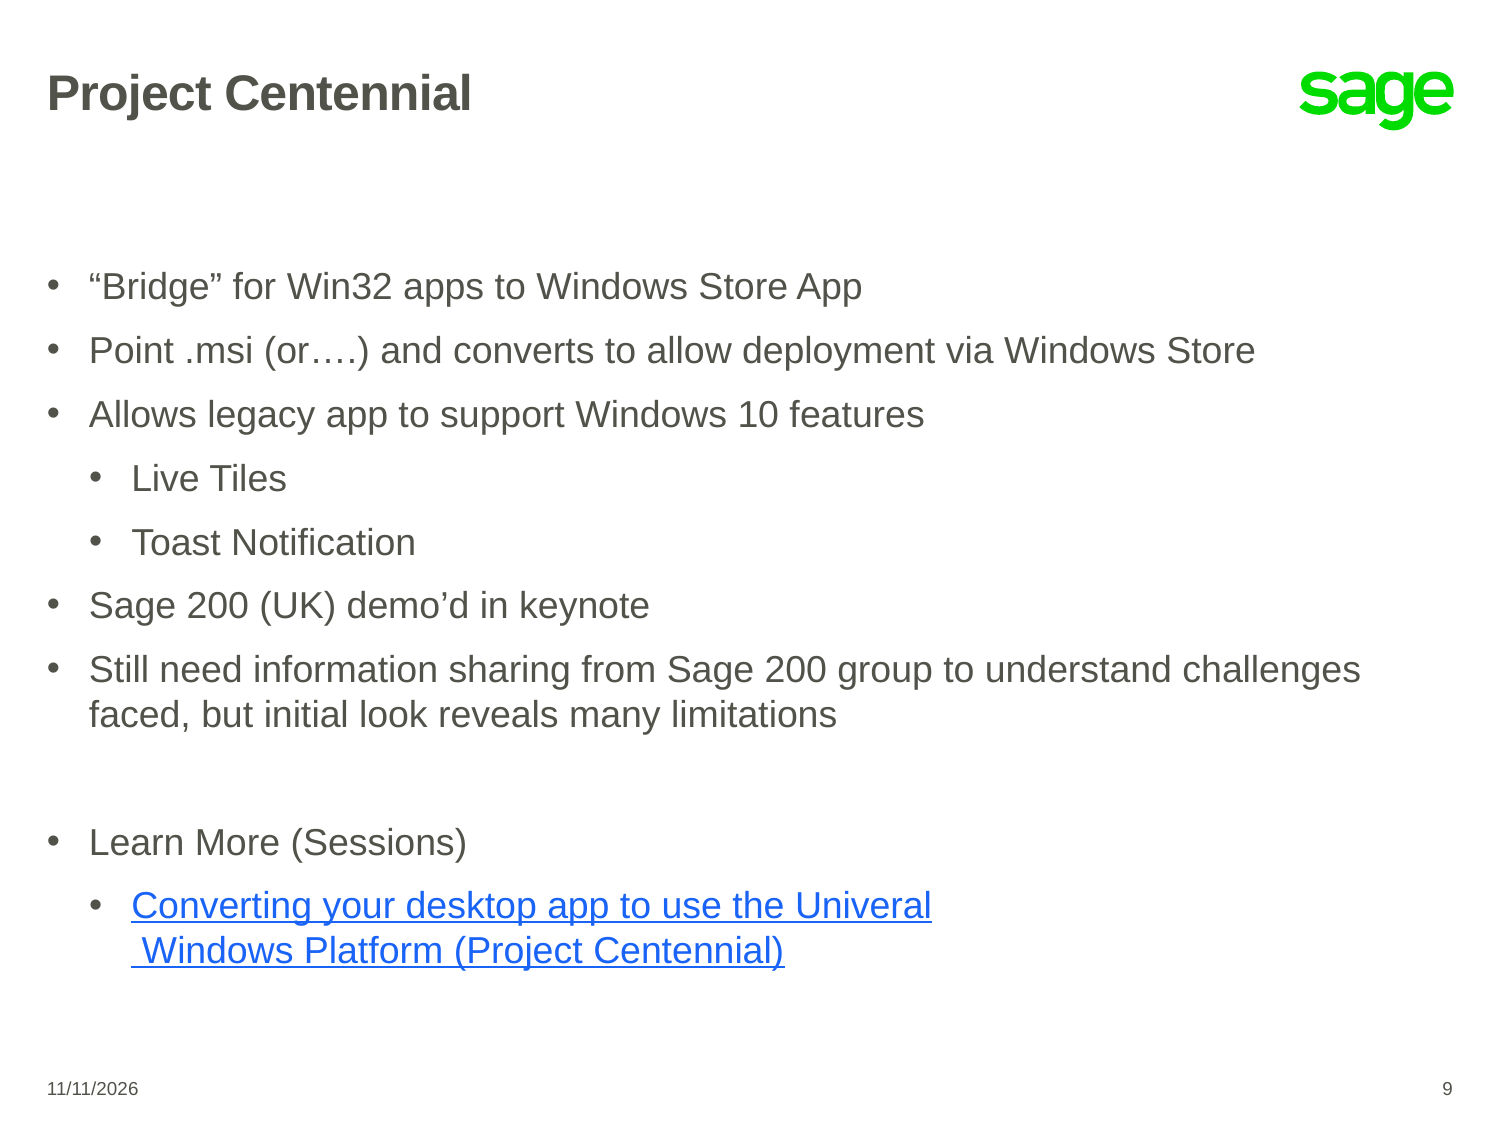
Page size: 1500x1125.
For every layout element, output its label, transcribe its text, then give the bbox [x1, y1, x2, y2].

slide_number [46, 1062, 385, 1113]
slide_number 9 [1115, 1062, 1454, 1113]
title Project Centennial [46, 60, 1238, 248]
list “Bridge” for Win32 apps to Windows Store App Point .msi (or….) and converts to allow deployment via Windows Store Allows legacy app to support Windows 10 features Live Tiles Toast Notification Sage 200 (UK) demo’d in keynote Still need information sharing from Sage 200 group to understand challenges faced, but initial look reveals many limitations Learn More (Sessions) Converting your desktop app to use the Univeral Windows Platform (Project Centennial) [46, 262, 1454, 1063]
